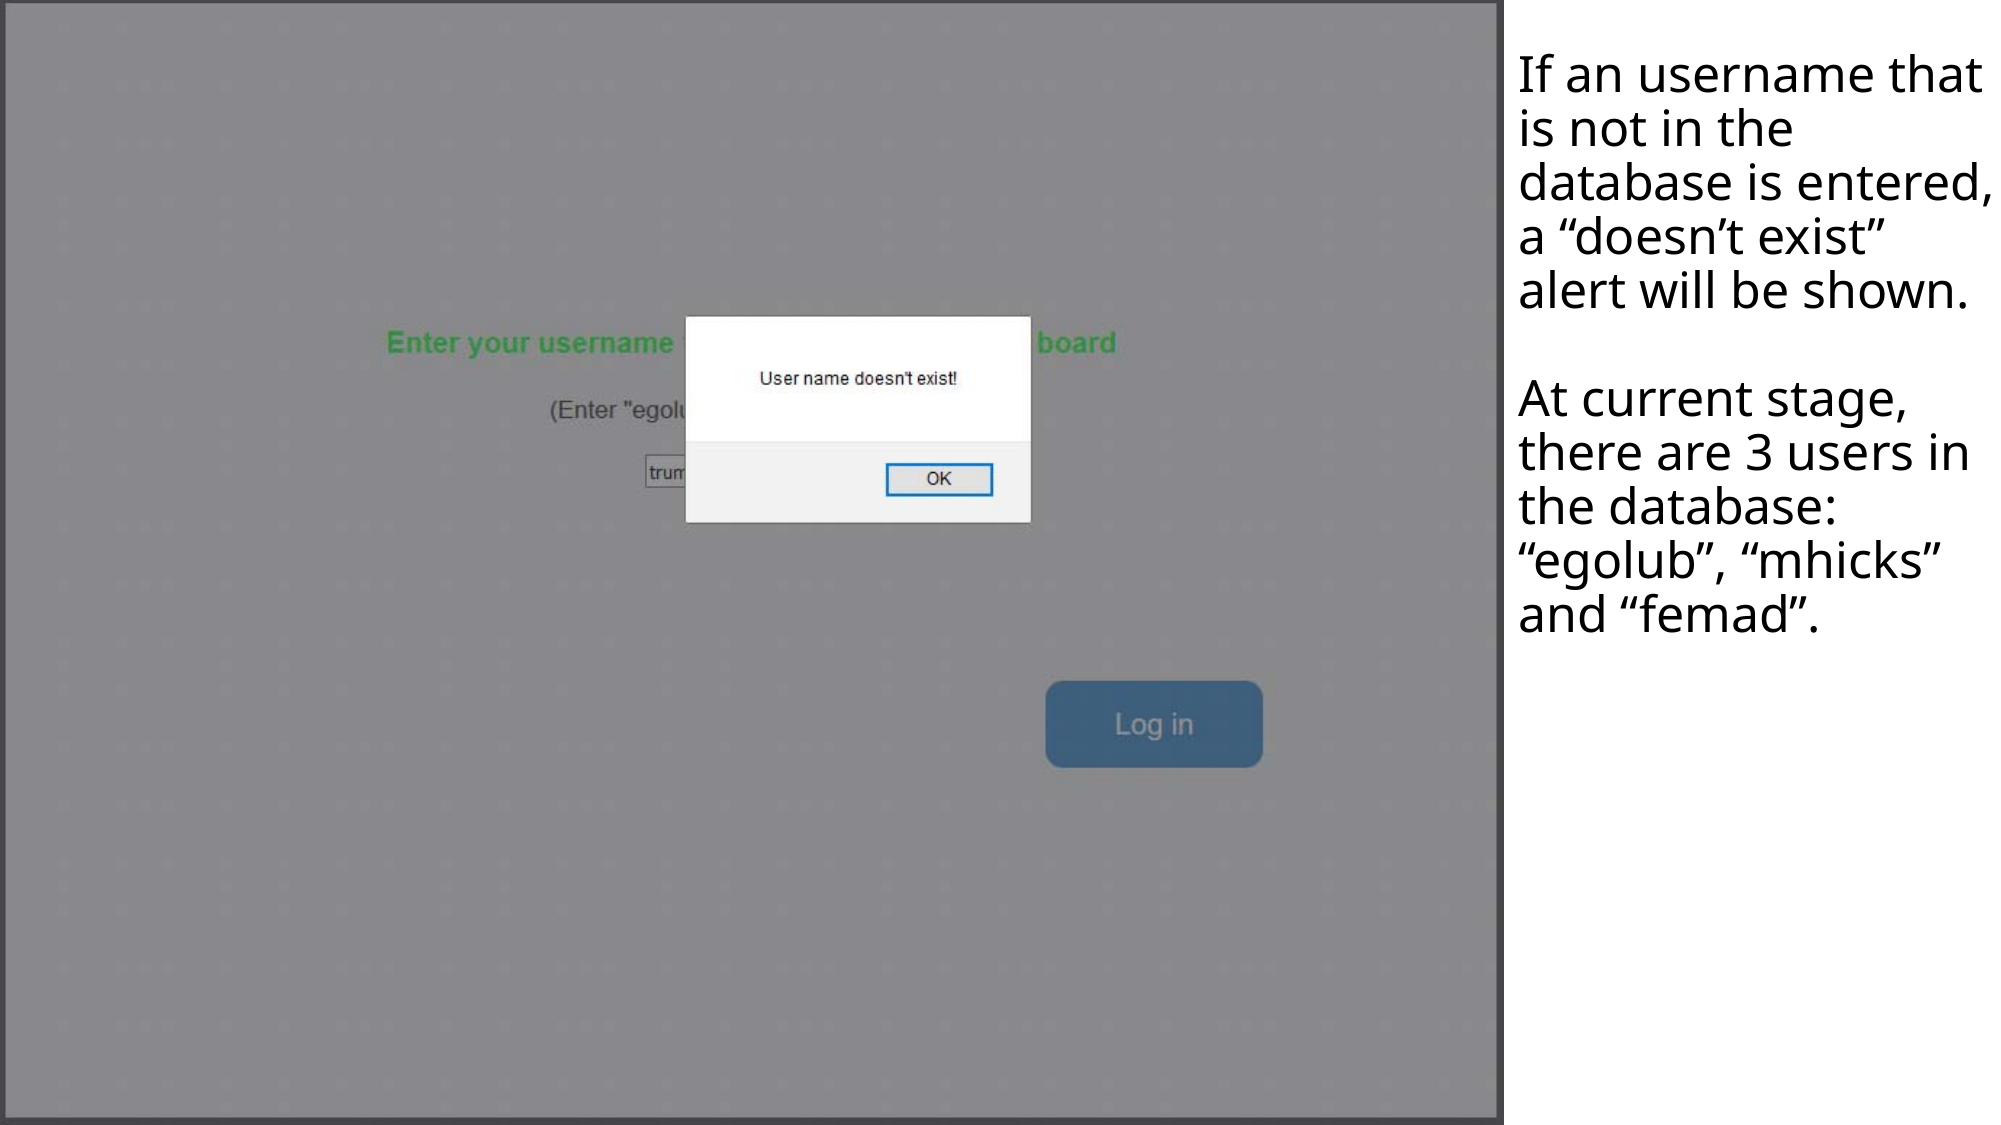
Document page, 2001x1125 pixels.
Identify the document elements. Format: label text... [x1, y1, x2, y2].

picture [0, 0, 1504, 1125]
title If an username that is not in the database is entered, a “doesn’t exist” alert will be shown. At current stage, there are 3 users in the database: “egolub”, “mhicks” and “femad”. [1504, 54, 2000, 640]
